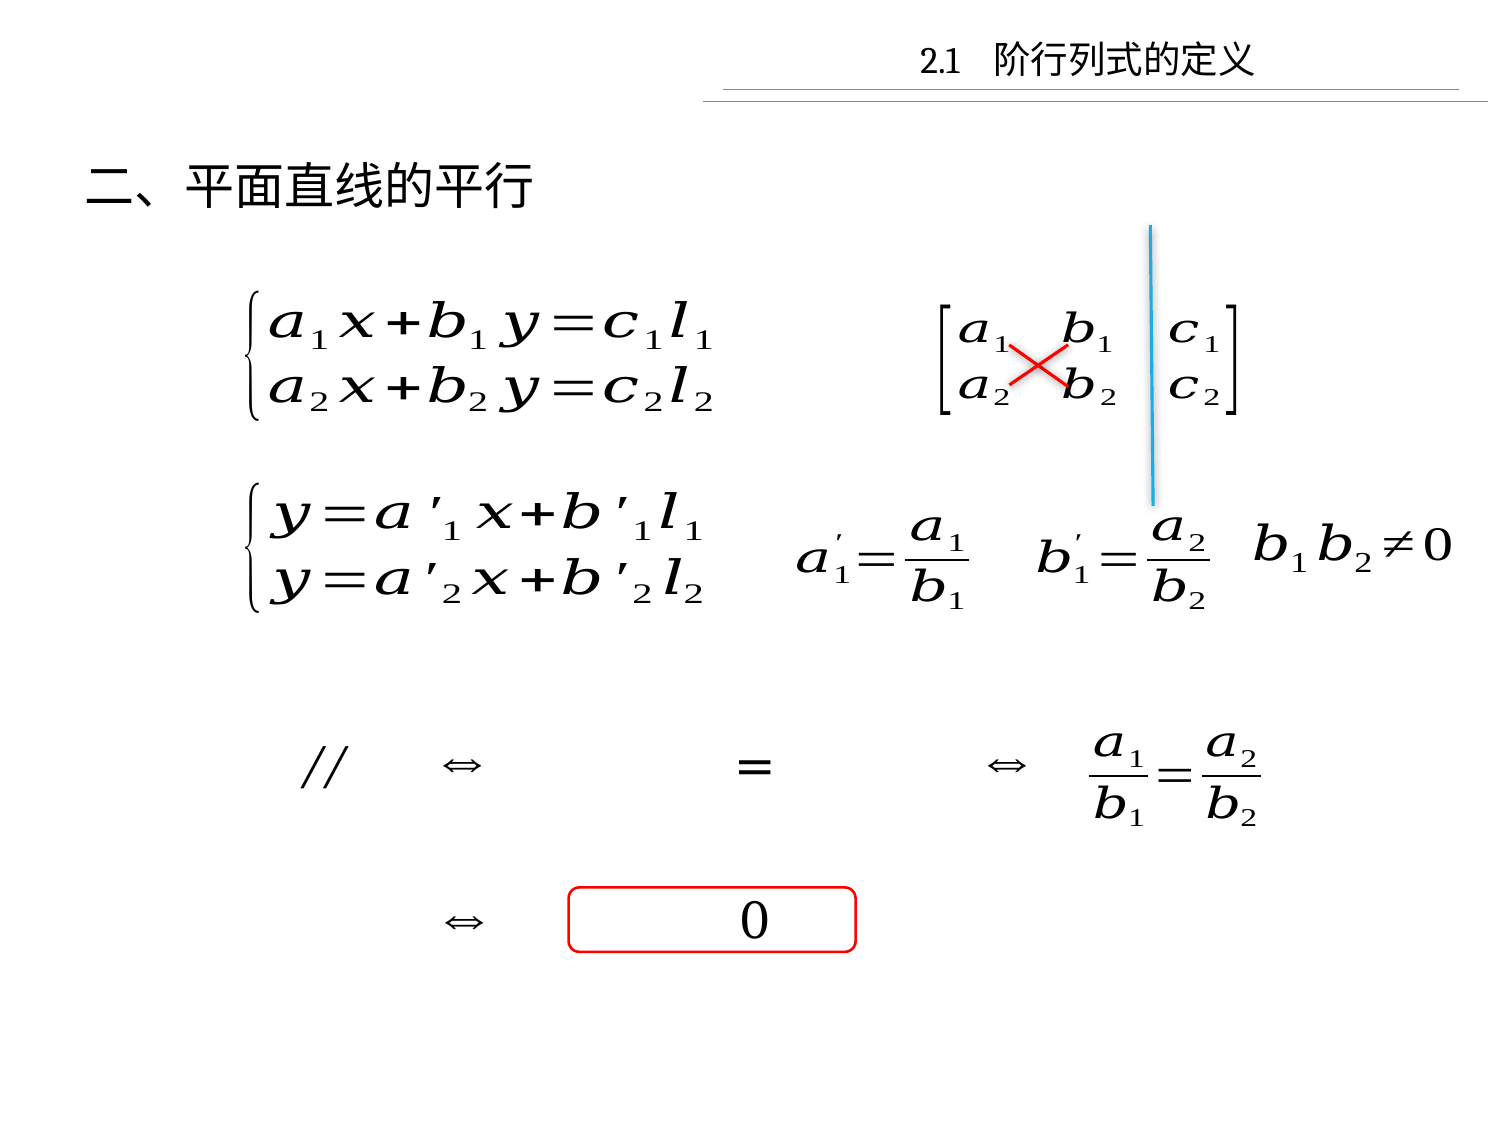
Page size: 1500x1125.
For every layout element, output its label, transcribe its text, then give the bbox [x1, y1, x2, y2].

text_box 二、平面直线的平行 [69, 147, 550, 222]
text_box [1009, 344, 1069, 386]
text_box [1150, 224, 1154, 507]
text_box [567, 886, 857, 954]
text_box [702, 28, 1489, 102]
